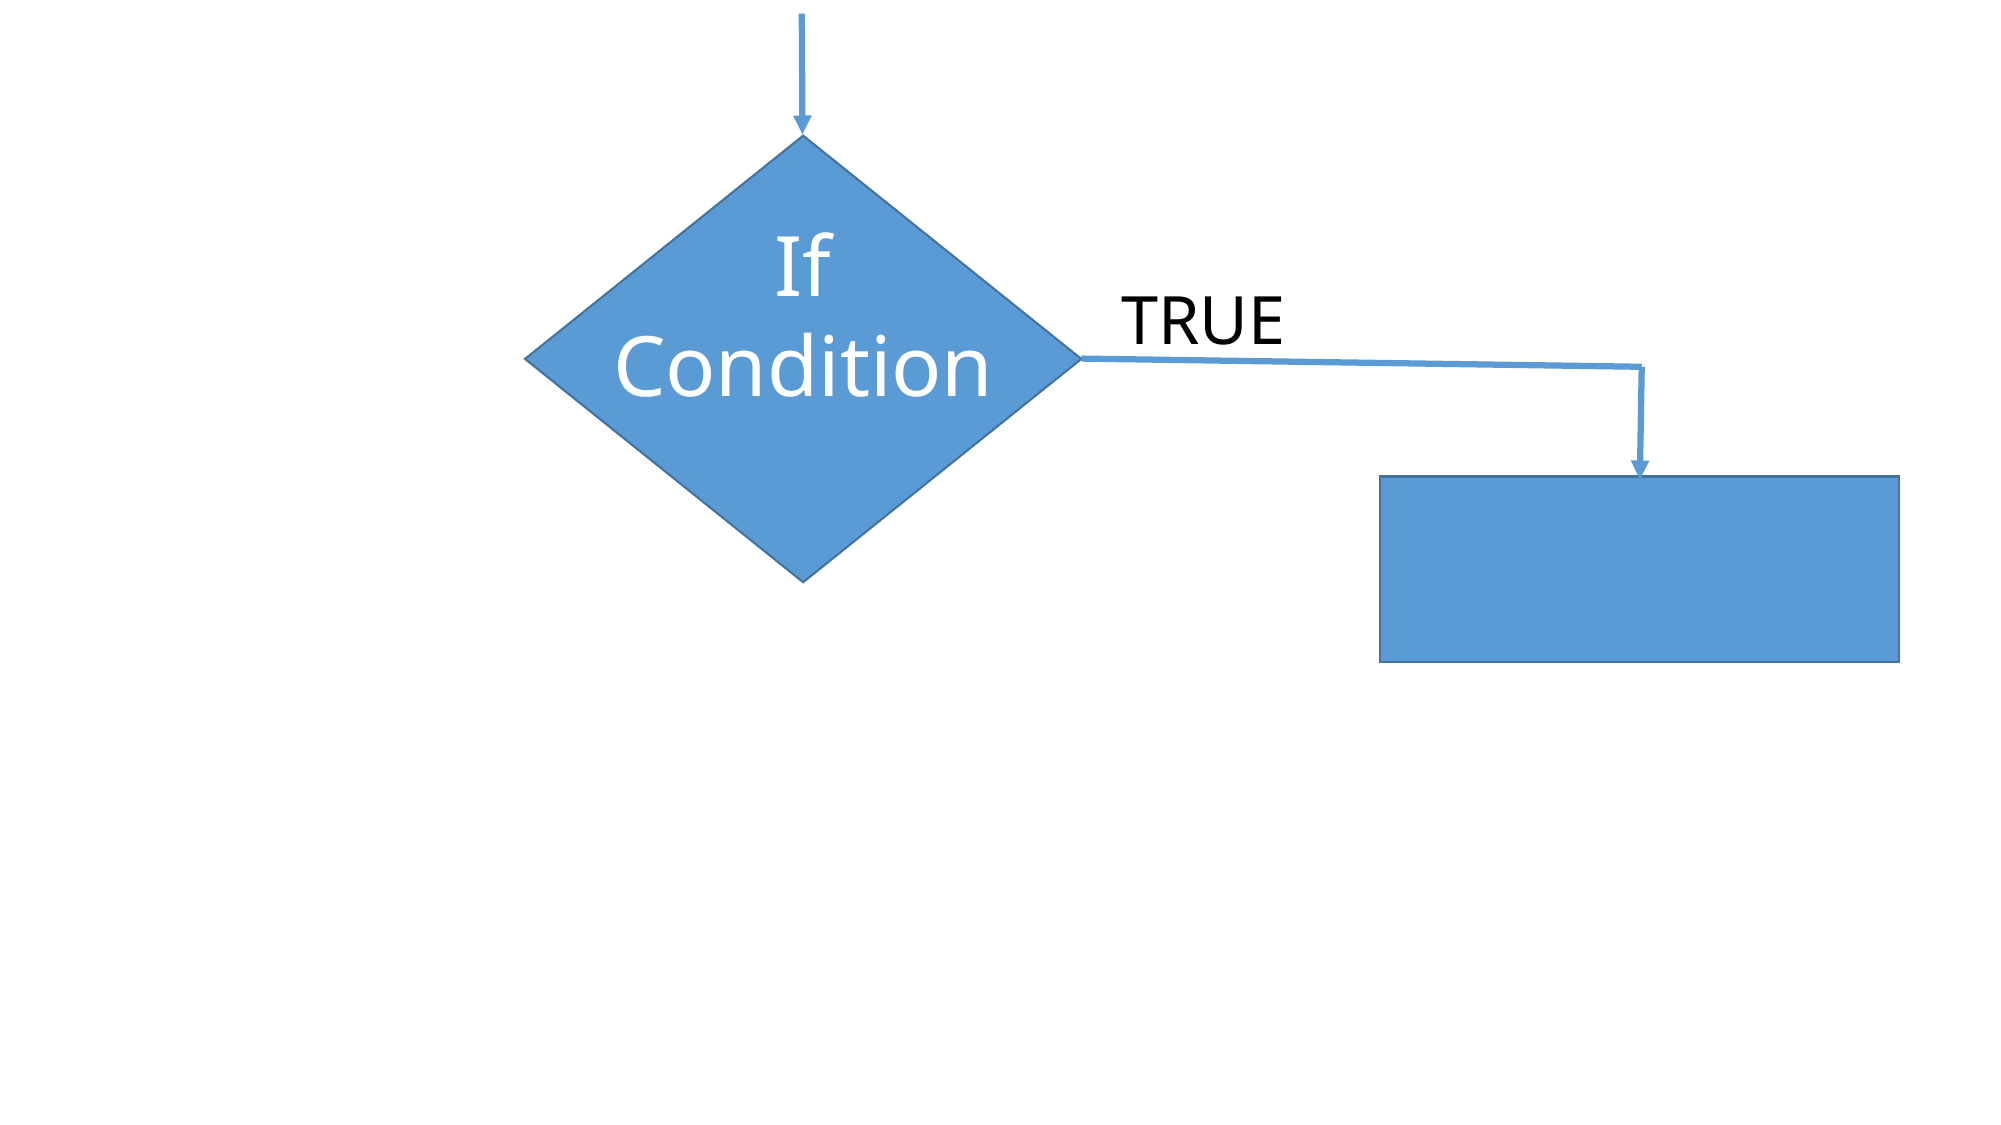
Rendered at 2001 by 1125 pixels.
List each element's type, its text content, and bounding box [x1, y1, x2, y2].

text_box [1009, 299, 1081, 419]
text_box [600, 421, 1006, 584]
text_box [1379, 475, 1900, 663]
text_box If Condition [598, 205, 1009, 421]
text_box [1081, 358, 1642, 367]
text_box [523, 299, 598, 419]
text_box [715, 134, 892, 205]
text_box TRUE [1081, 270, 1326, 358]
